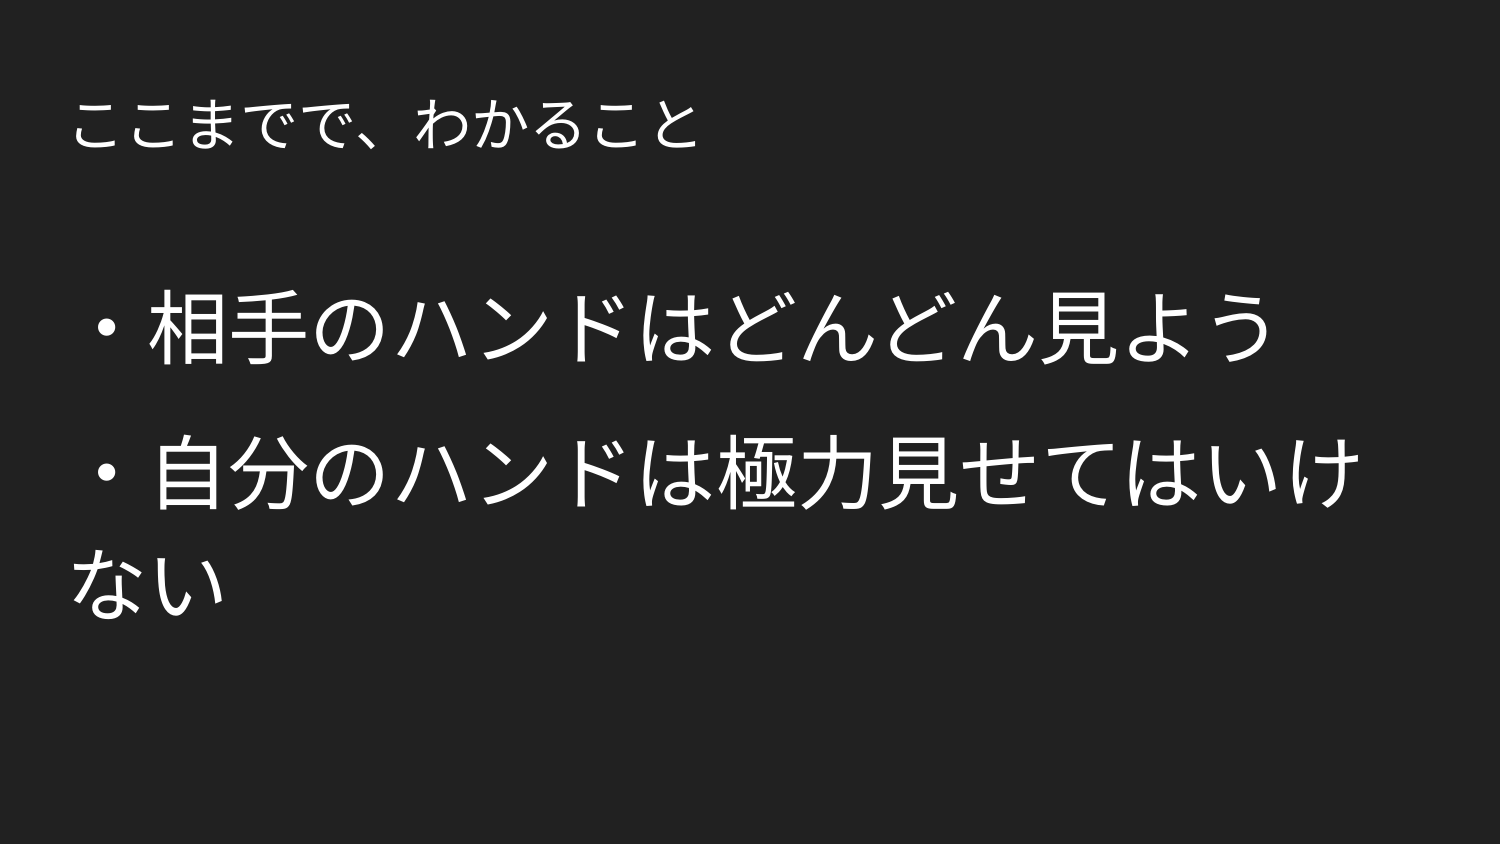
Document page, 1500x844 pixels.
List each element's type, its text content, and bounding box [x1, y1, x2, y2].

title ここまでで、わかること [51, 72, 1449, 167]
list ・相手のハンドはどんどん見よう ・自分のハンドは極力見せてはいけない [51, 167, 1449, 728]
